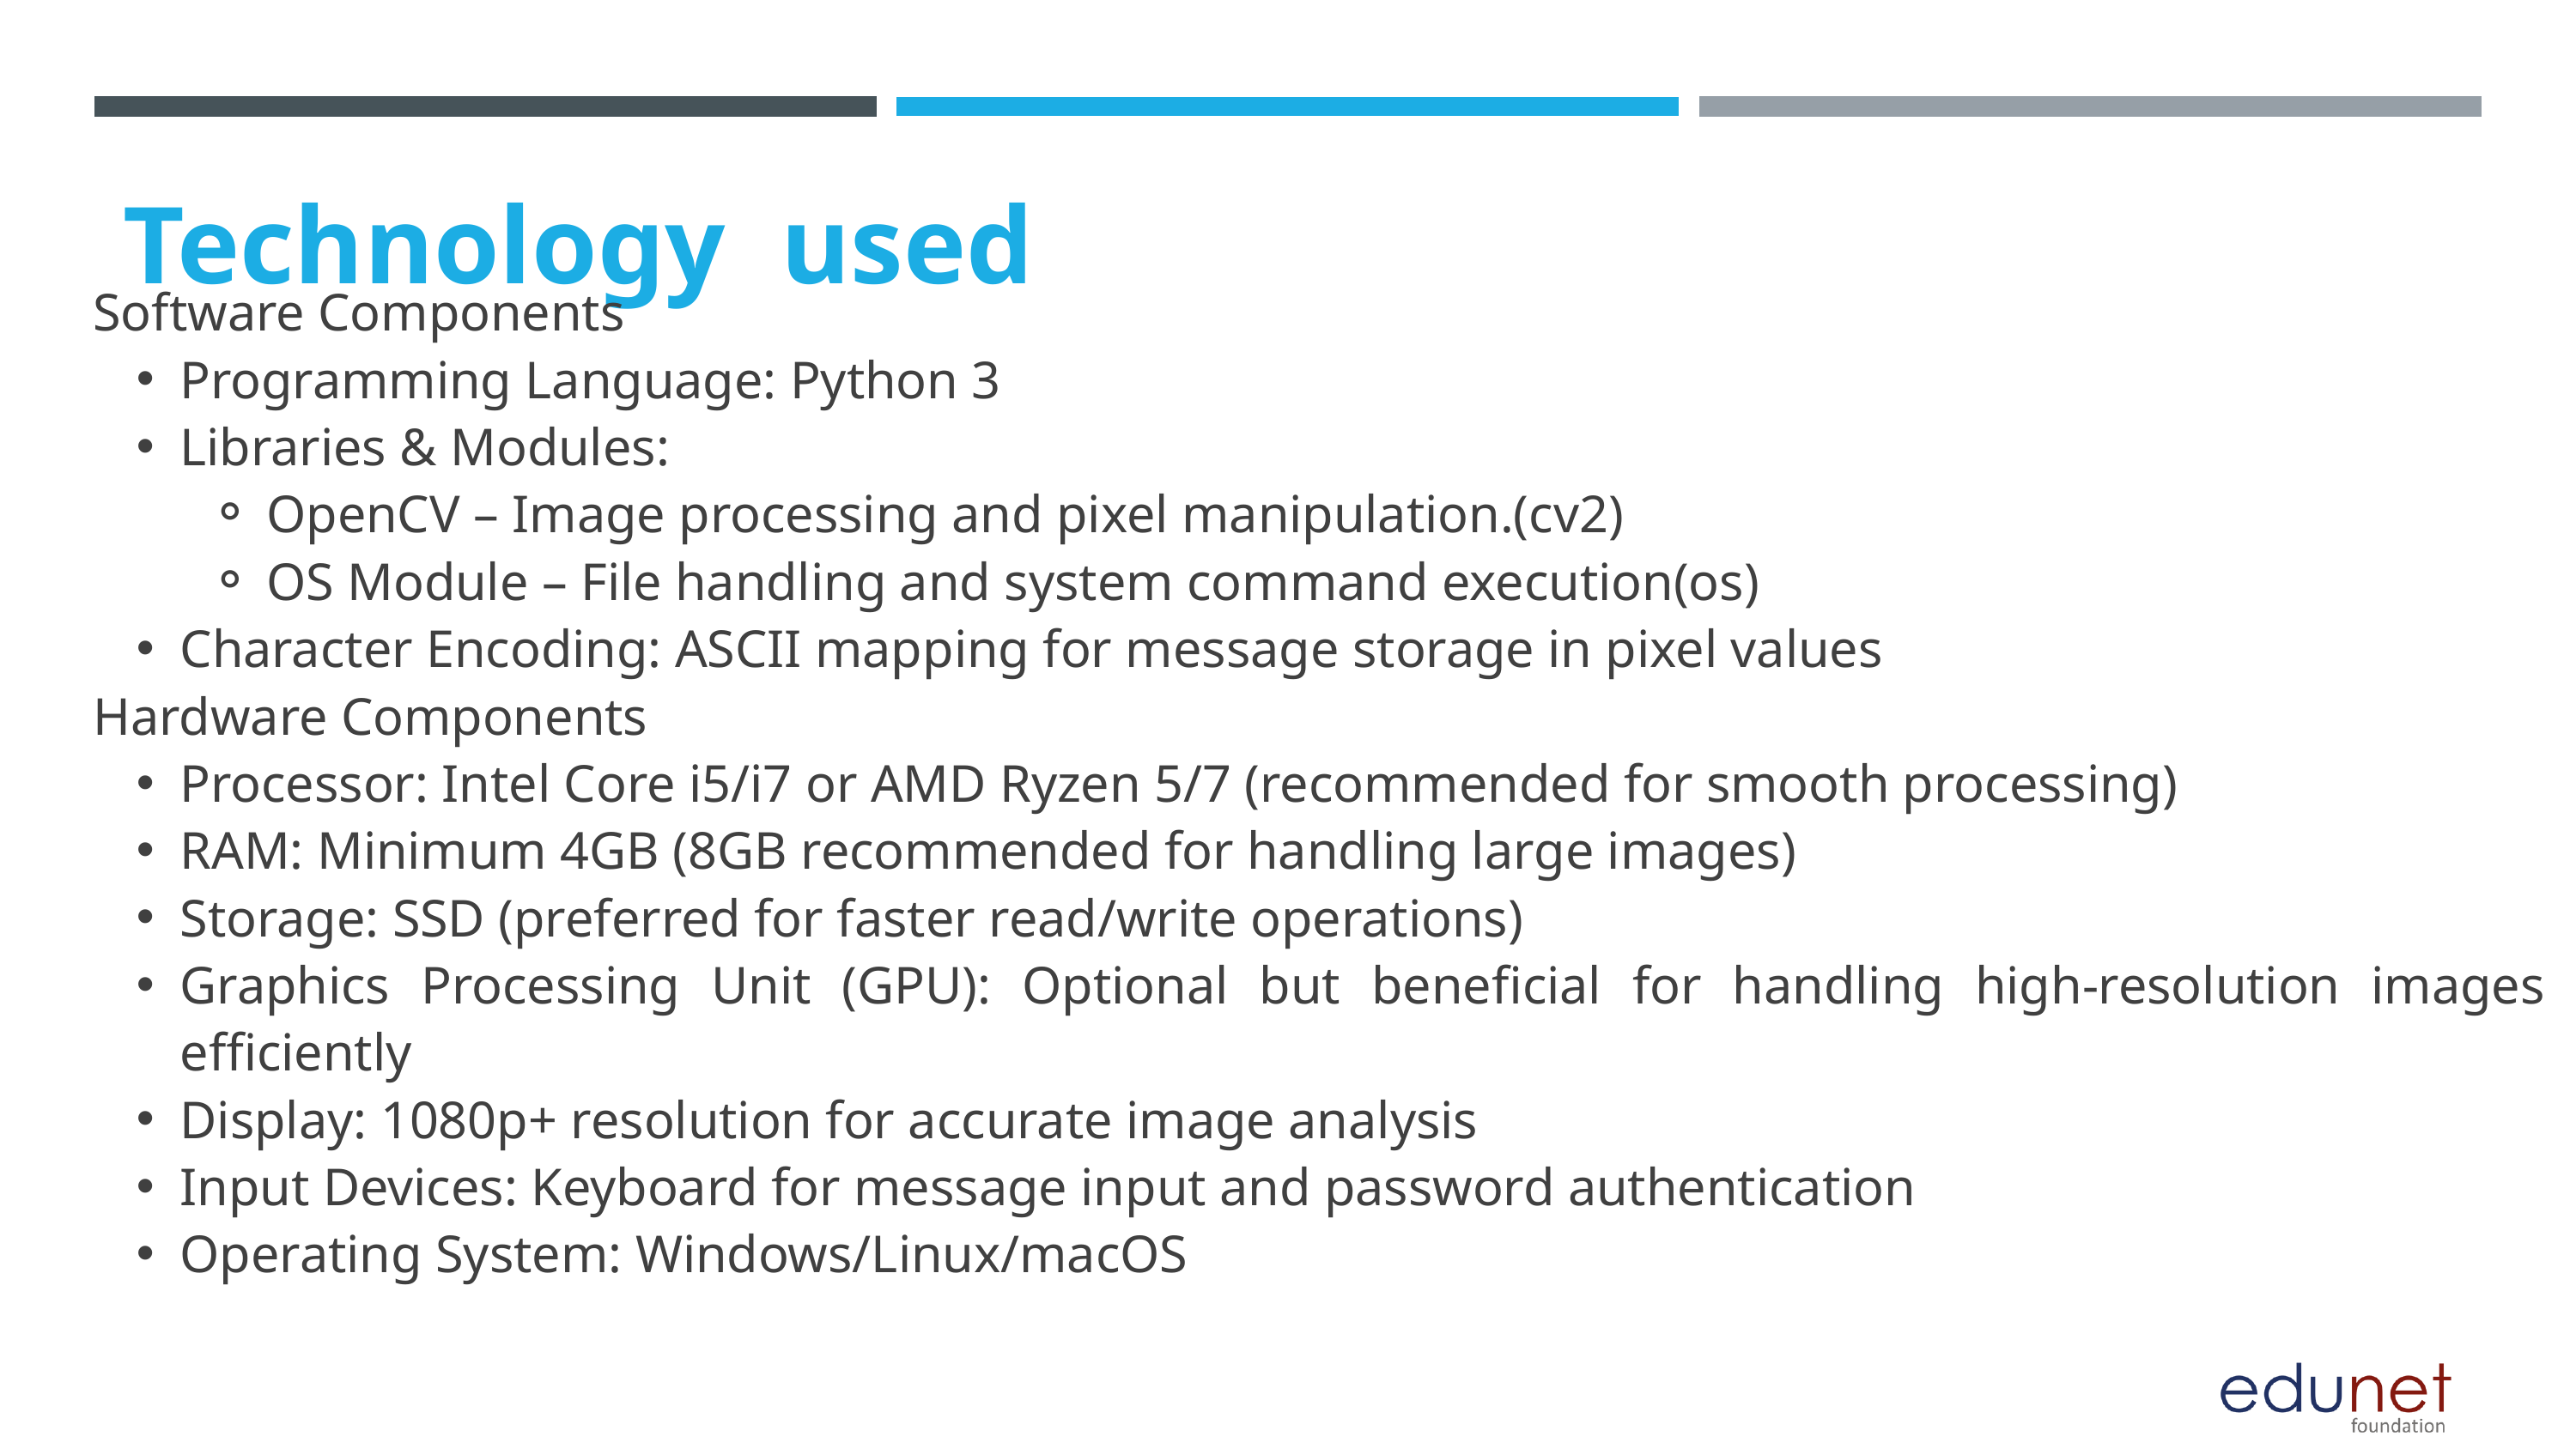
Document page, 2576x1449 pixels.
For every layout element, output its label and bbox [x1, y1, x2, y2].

text_box [122, 148, 2454, 227]
text_box [1698, 95, 2482, 118]
text_box [94, 96, 878, 118]
text_box [896, 96, 1680, 117]
text_box [2215, 1415, 2454, 1437]
text_box [93, 229, 2548, 1405]
